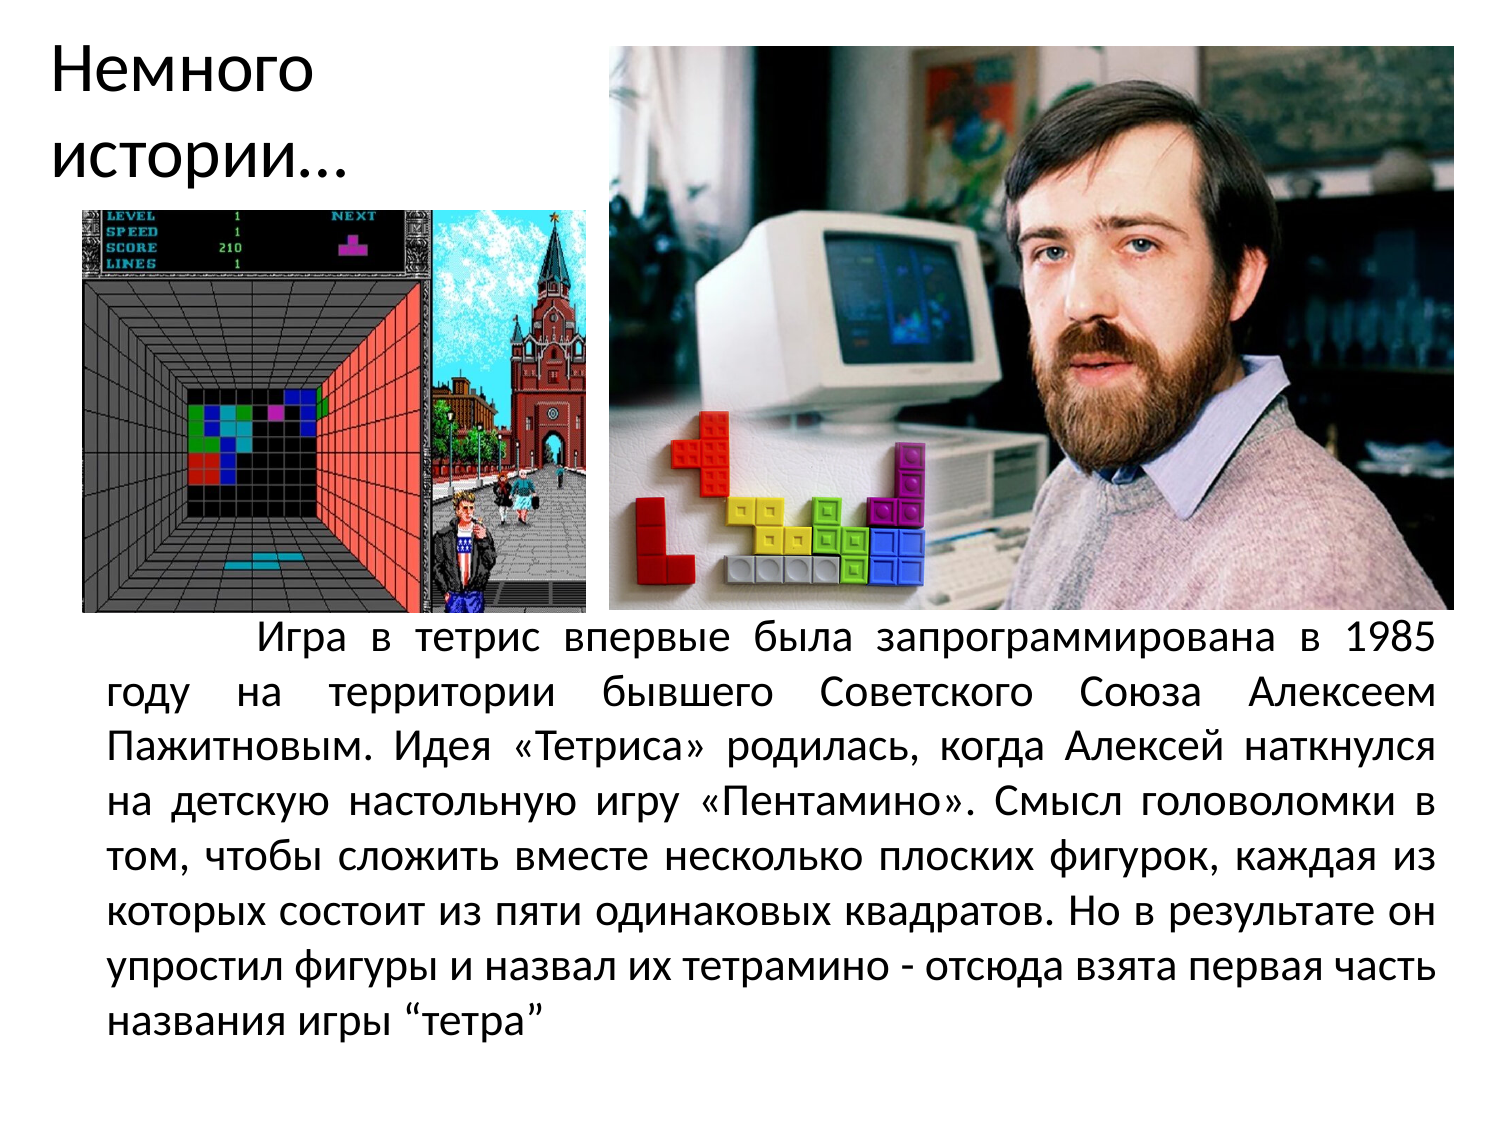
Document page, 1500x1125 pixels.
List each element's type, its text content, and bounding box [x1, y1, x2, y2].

list Игра в тетрис впервые была запрограммирована в 1985 году на территории бывшего Советского Союза Алексеем Пажитновым. Идея «Тетриса» родилась, когда Алексей наткнулся на детскую настольную игру «Пентамино». Смысл головоломки в том, чтобы сложить вместе несколько плоских фигурок, каждая из которых состоит из пяти одинаковых квадратов. Но в результате он упростил фигуры и назвал их тетрамино - отсюда взята первая часть названия игры “тетра” [35, 597, 1454, 1079]
picture [81, 210, 587, 613]
picture [609, 46, 1454, 610]
title Немного истории… [35, 11, 950, 200]
